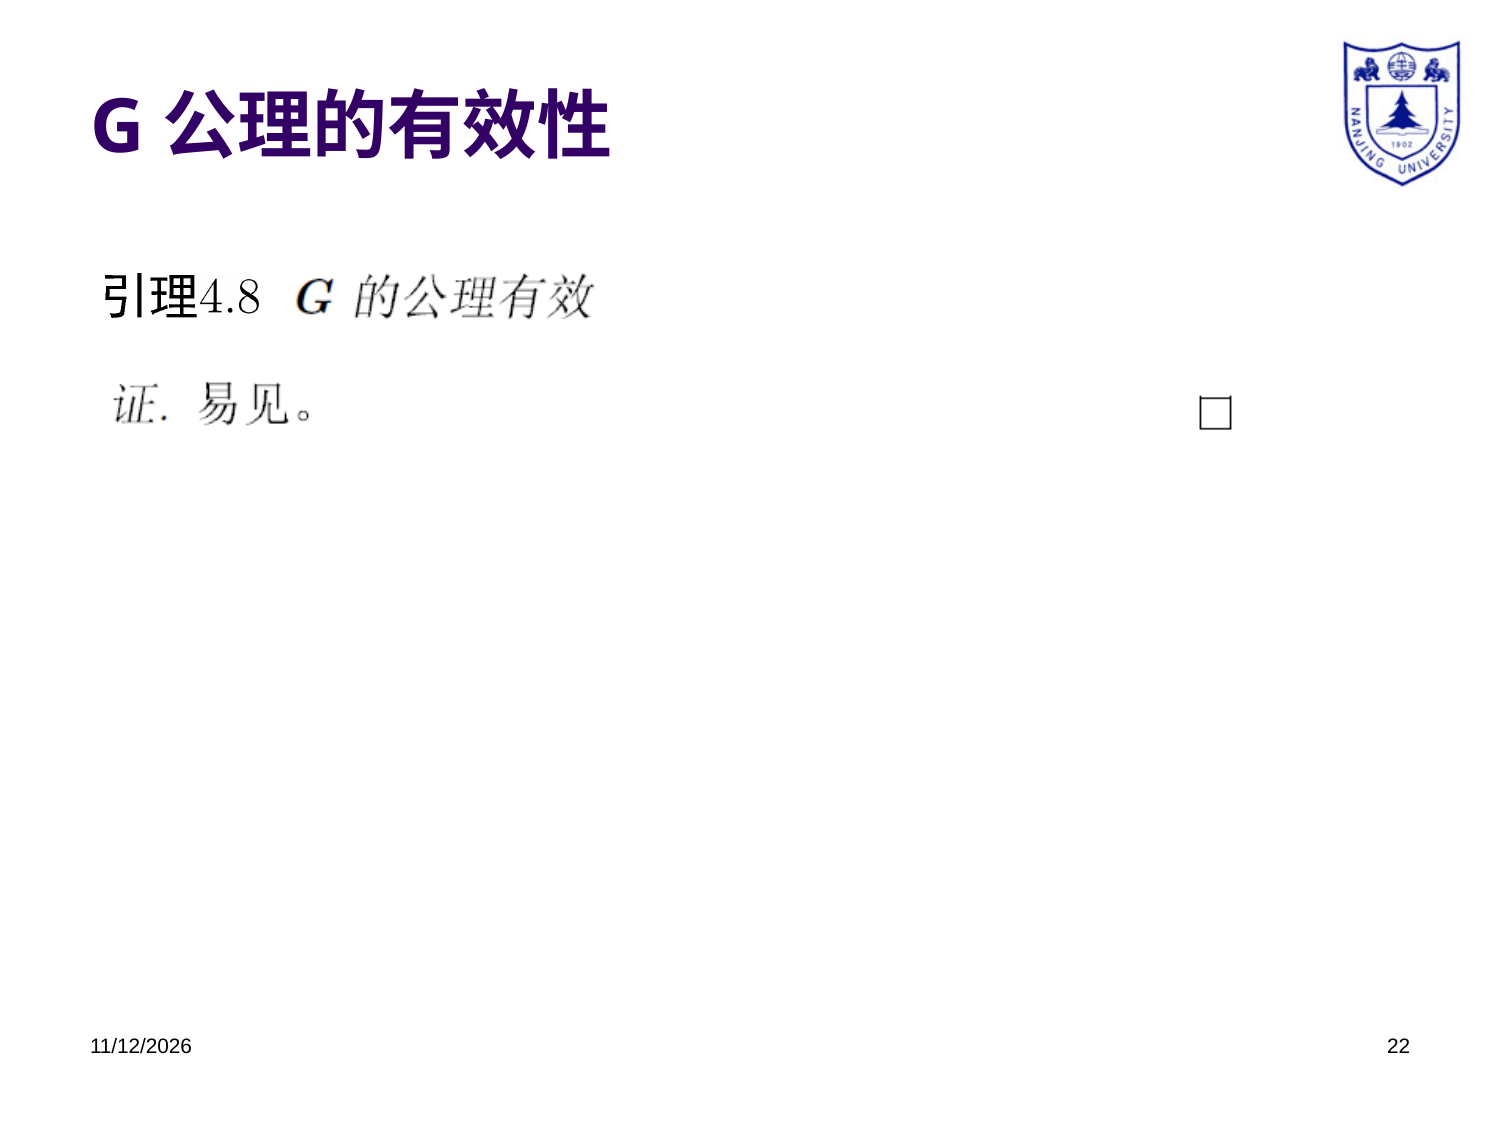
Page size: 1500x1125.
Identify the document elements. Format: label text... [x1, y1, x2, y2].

slide_number 22 [1074, 1025, 1425, 1100]
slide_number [75, 1025, 425, 1100]
picture [1337, 37, 1467, 189]
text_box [106, 363, 1238, 438]
title G公理的有效性 [75, 20, 1313, 175]
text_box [103, 269, 261, 325]
text_box [26, 260, 288, 324]
picture [79, 263, 602, 332]
